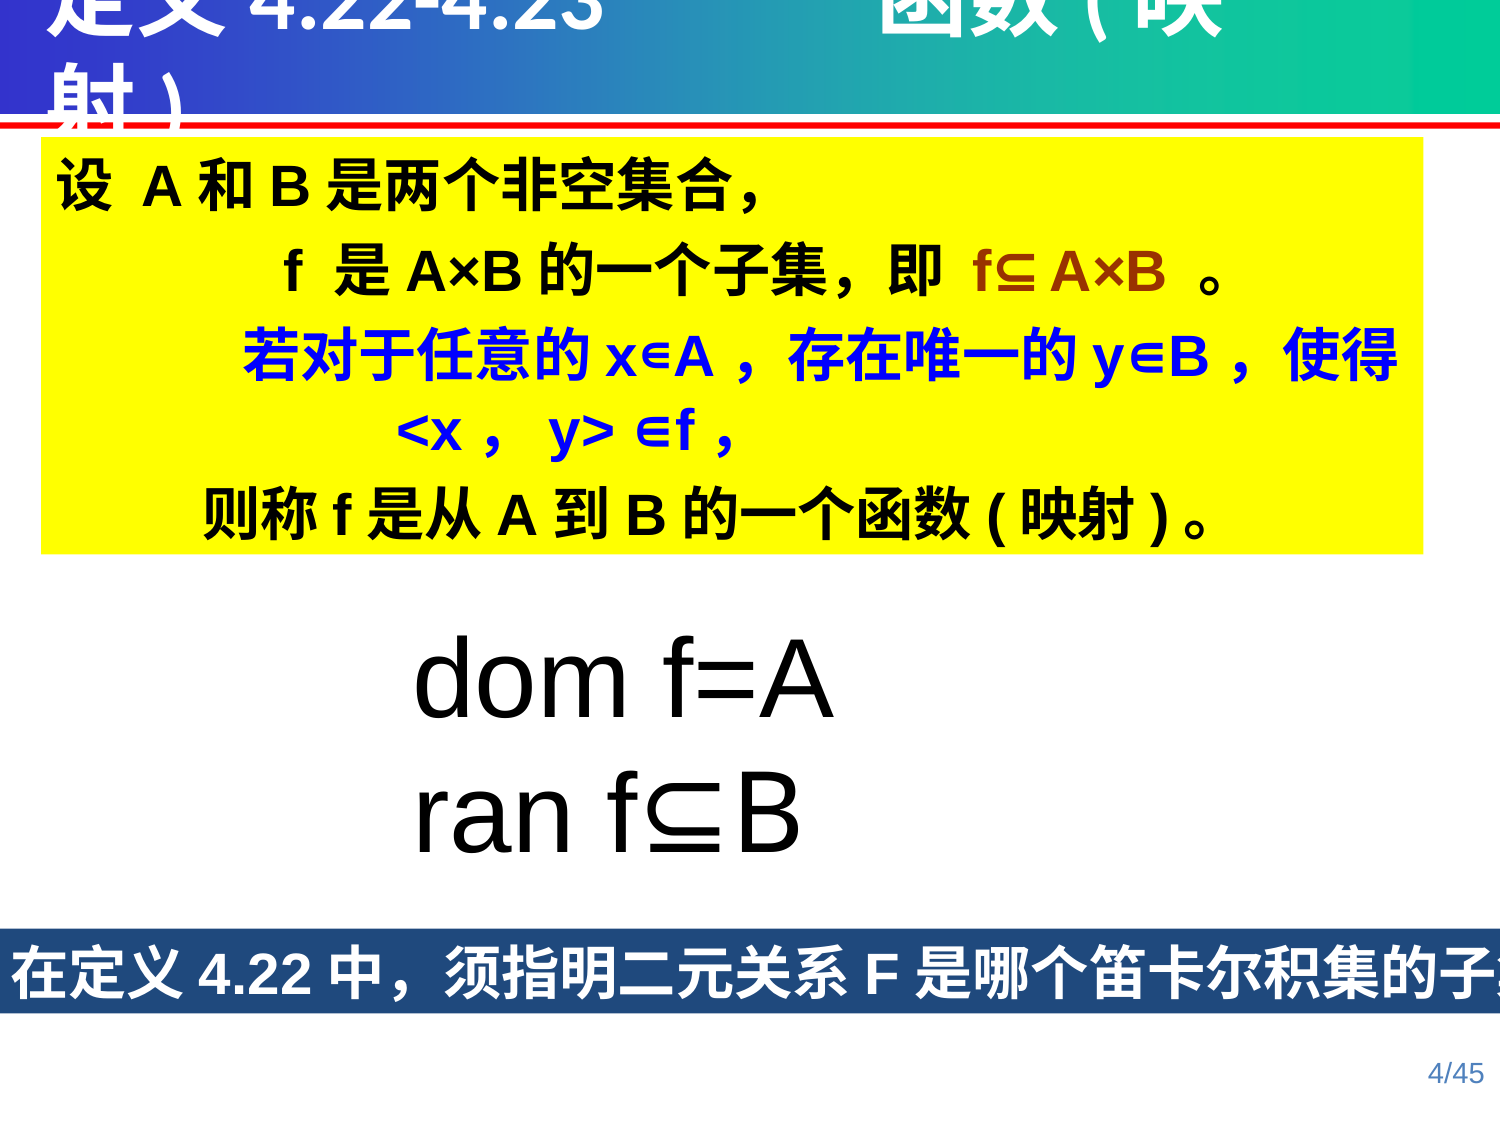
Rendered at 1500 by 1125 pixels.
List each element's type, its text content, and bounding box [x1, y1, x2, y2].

slide_number 4/45 [1149, 1046, 1500, 1125]
title 定义4.22-4.23 函数(映射) [29, 0, 1380, 101]
text_box 在定义4.22中，须指明二元关系F是哪个笛卡尔积集的子集 [0, 928, 1500, 1014]
text_box 设 A和B是两个非空集合， f 是A×B的一个子集，即 f⊆A×B 。 若对于任意的x∊A，存在唯一的y∊B，使得 <x，y> ∊f， 则称f是从A到B的一个函数(映射)。 [41, 137, 1424, 555]
picture [0, 0, 1500, 114]
text_box dom f=A ran f⊆B [397, 597, 850, 883]
